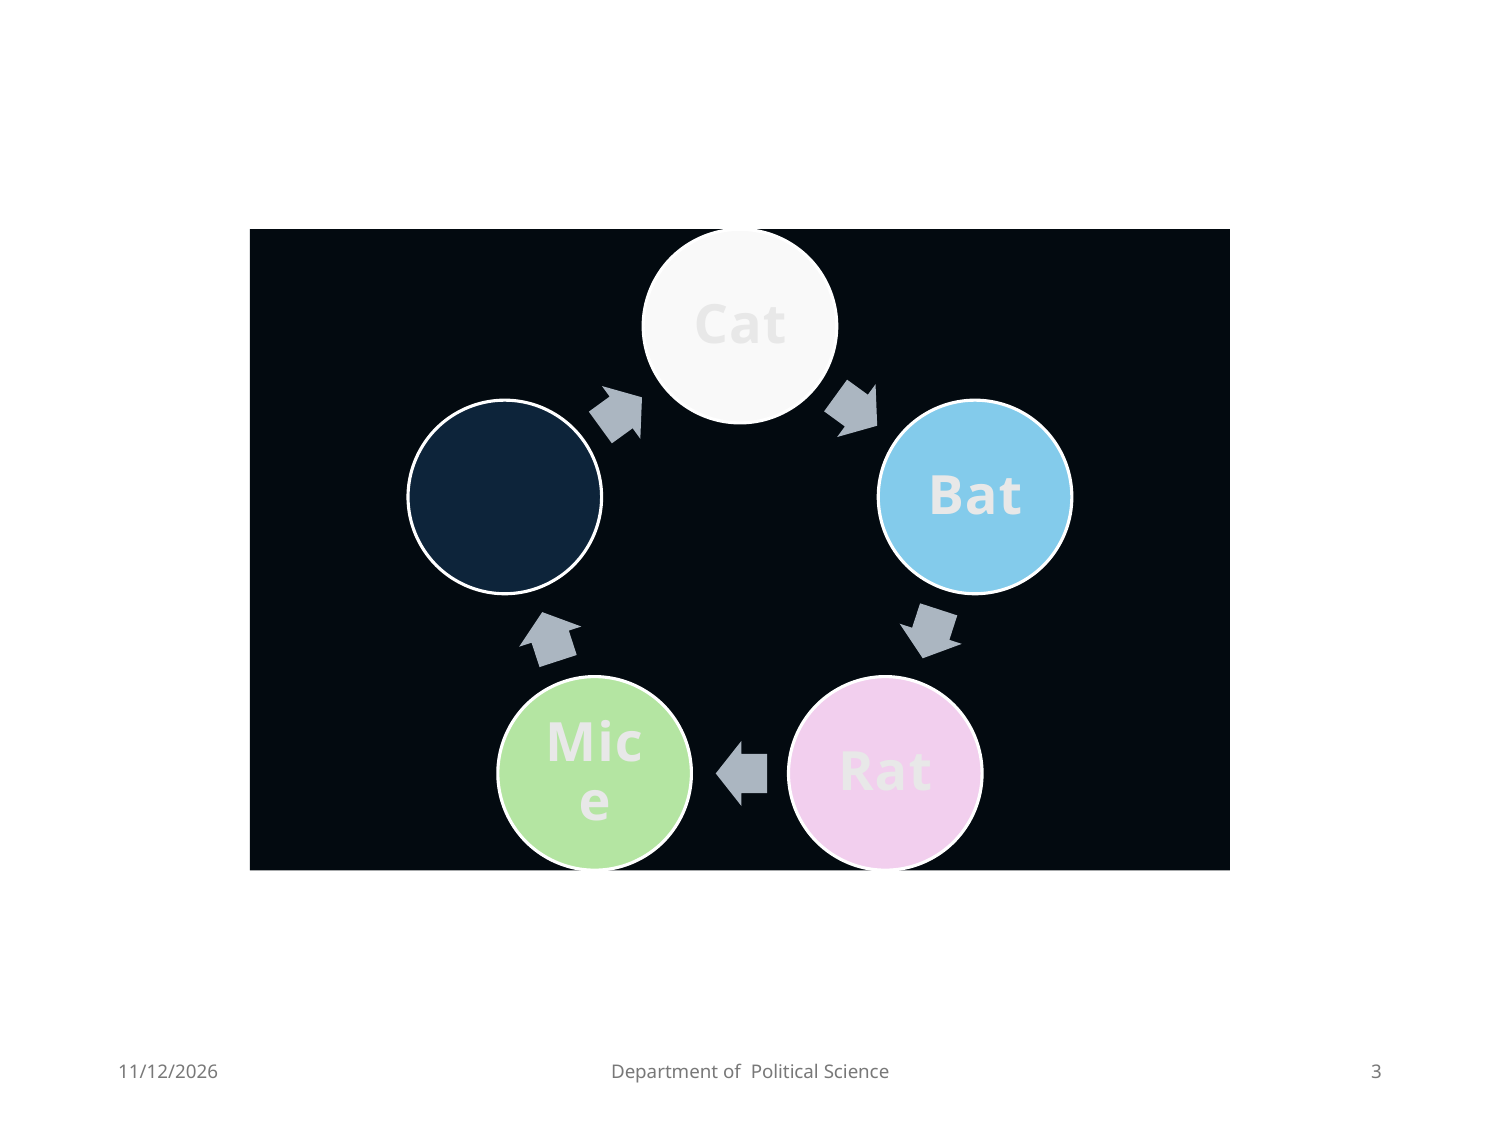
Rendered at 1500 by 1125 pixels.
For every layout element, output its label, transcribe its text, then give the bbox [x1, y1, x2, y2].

footer Department of Political Science [496, 1042, 1004, 1103]
slide_number 3 [1059, 1042, 1397, 1103]
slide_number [103, 1042, 441, 1103]
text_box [249, 228, 1231, 871]
